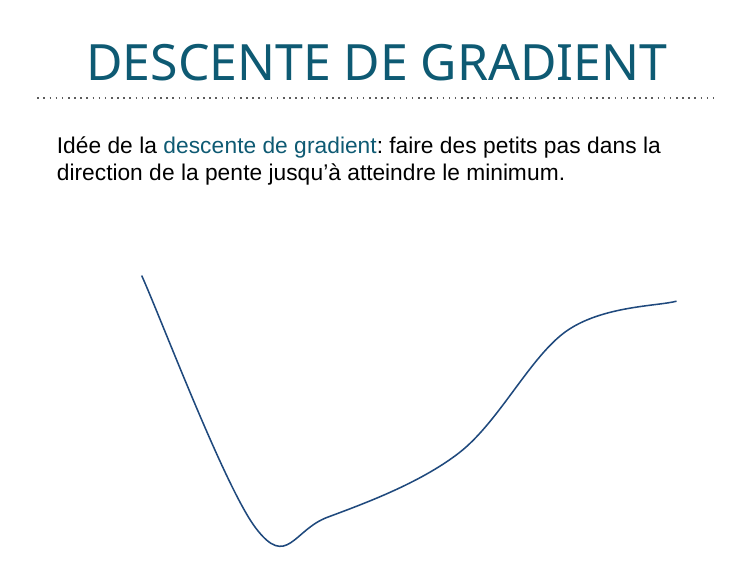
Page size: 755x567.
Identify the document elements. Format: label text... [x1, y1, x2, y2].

title DESCENTE DE GRADIENT [40, 0, 714, 121]
text_box Idée de la descente de gradient: faire des petits pas dans la direction de la pente jusqu’à atteindre le minimum. [41, 117, 713, 199]
text_box [141, 275, 677, 547]
